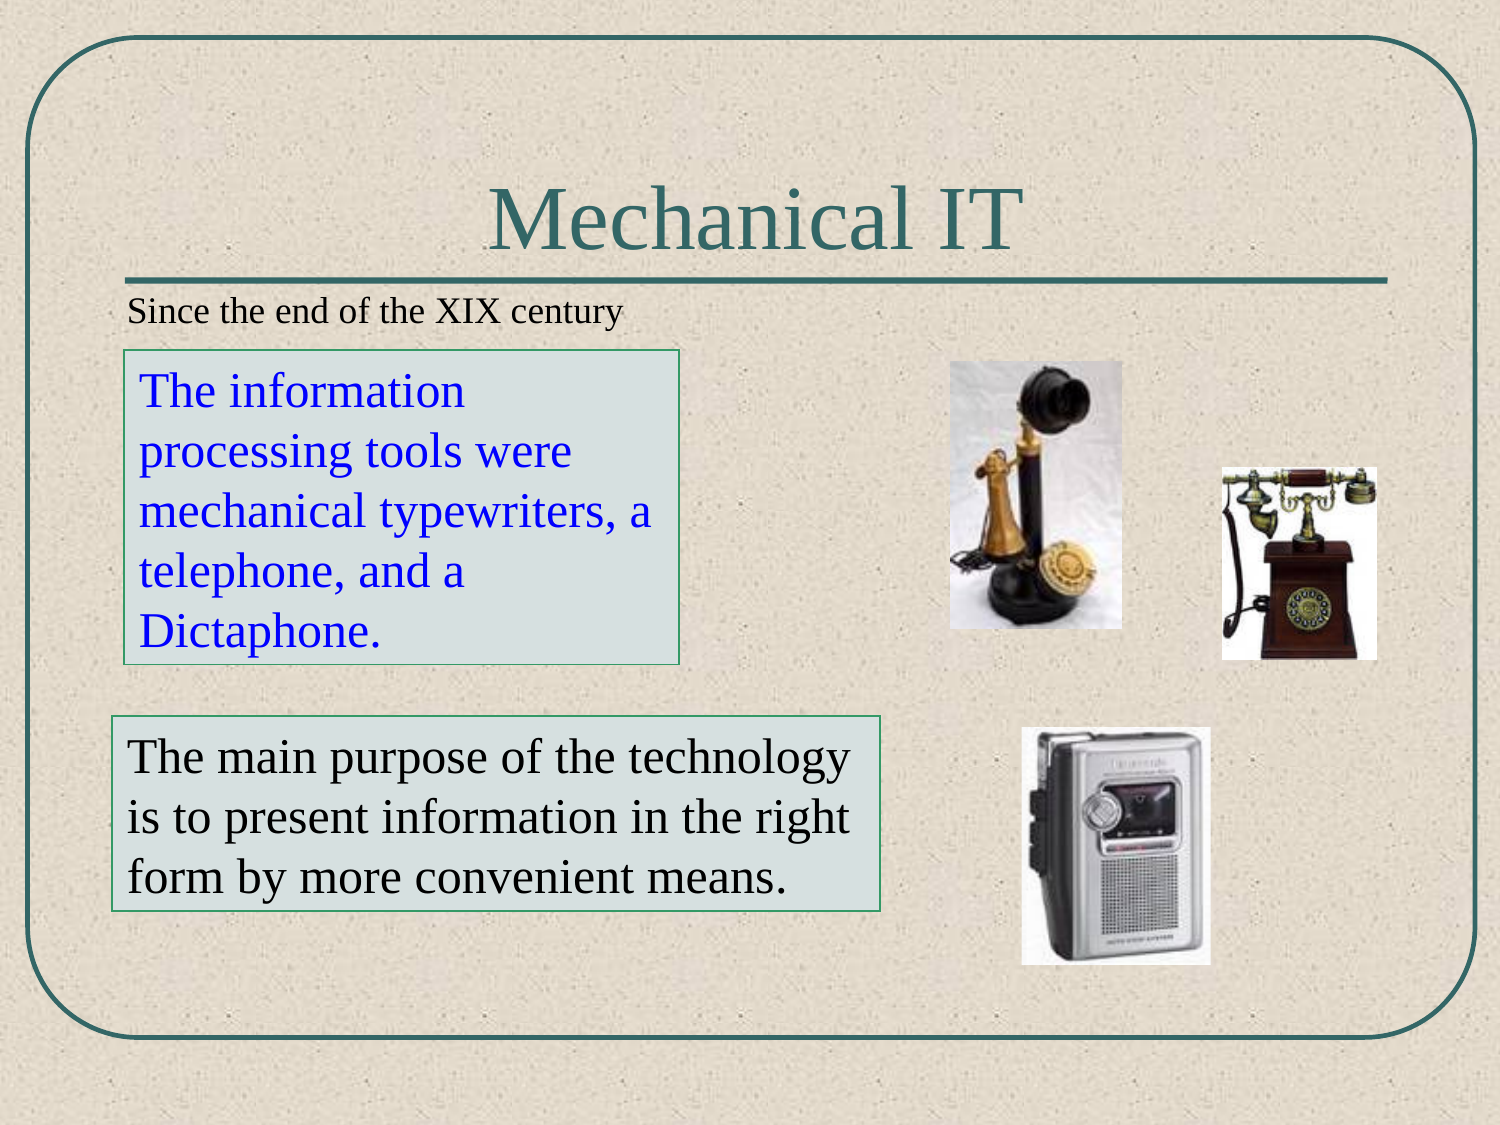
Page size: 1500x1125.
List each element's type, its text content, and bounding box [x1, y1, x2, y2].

text_box Since the end of the XIX century [112, 278, 798, 339]
text_box The information processing tools were mechanical typewriters, a telephone, and a Dictaphone. [123, 349, 680, 665]
title Mechanical IT [125, 87, 1388, 275]
picture [0, 0, 1500, 1125]
text_box The main purpose of the technology is to present information in the right form by more convenient means. [112, 716, 880, 911]
